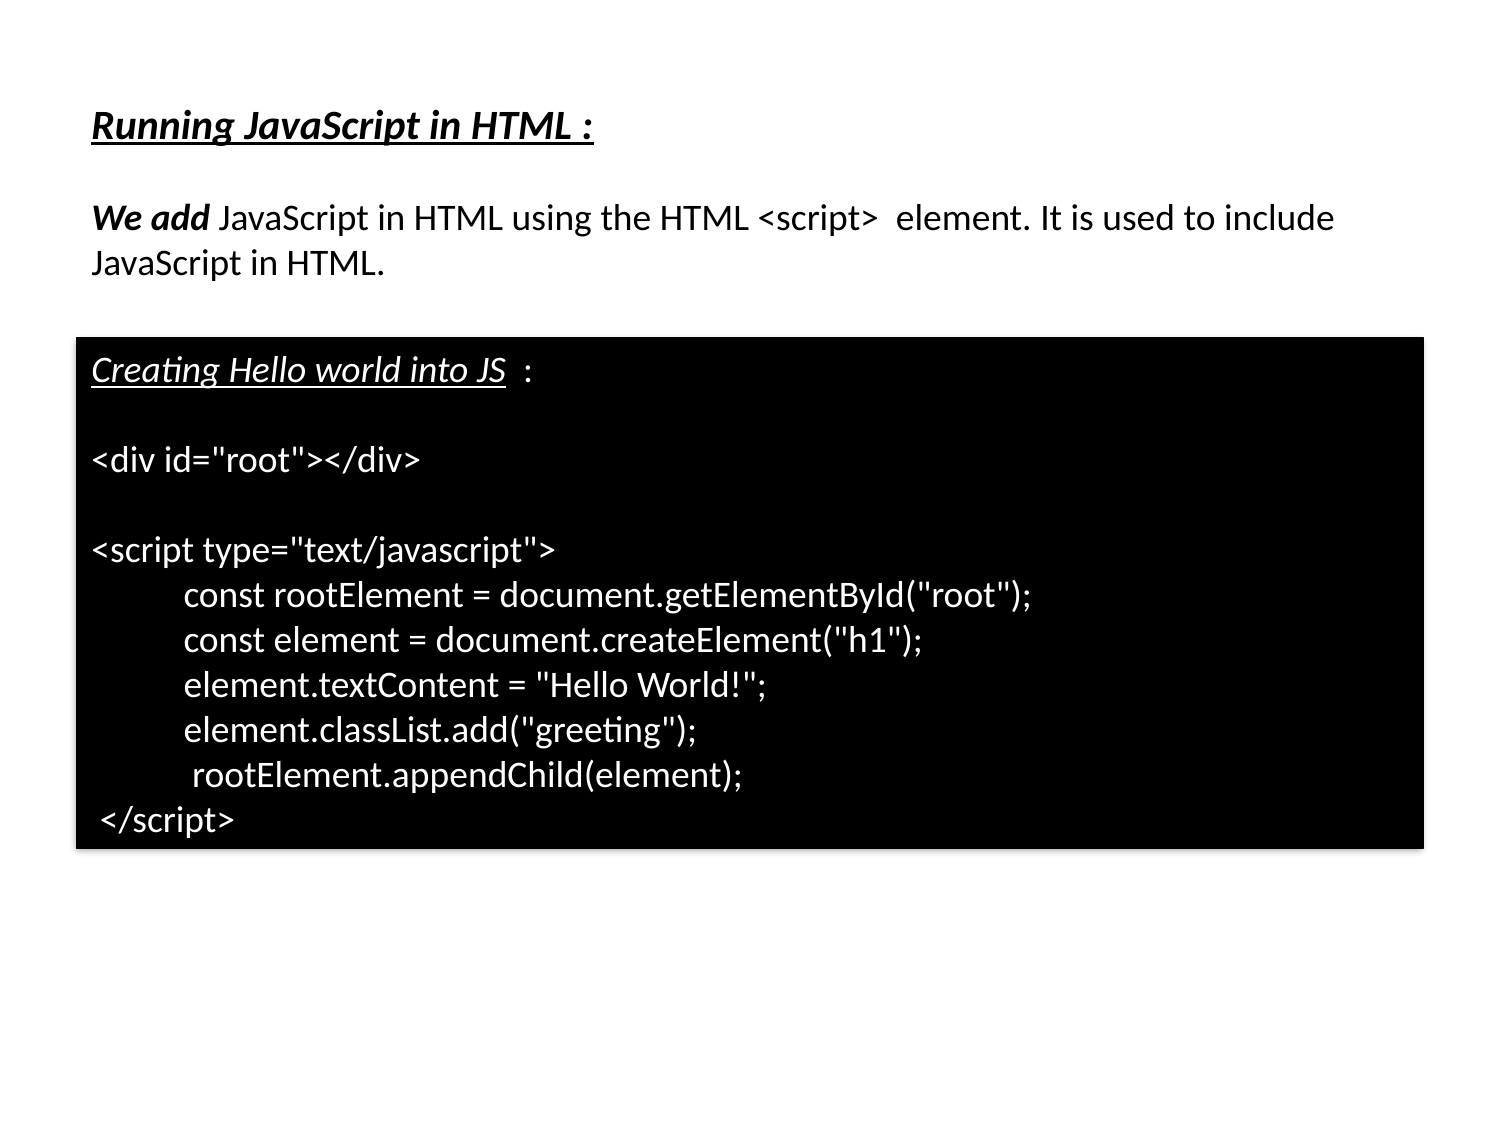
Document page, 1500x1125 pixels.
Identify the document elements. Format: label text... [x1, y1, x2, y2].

text_box Creating Hello world into JS : <div id="root"></div> <script type="text/javascript"> const rootElement = document.getElementById("root"); const element = document.createElement("h1"); element.textContent = "Hello World!"; element.classList.add("greeting"); rootElement.appendChild(element); </script> [76, 337, 1424, 849]
text_box Running JavaScript in HTML : We add JavaScript in HTML using the HTML <script> element. It is used to include JavaScript in HTML. [76, 90, 1412, 290]
